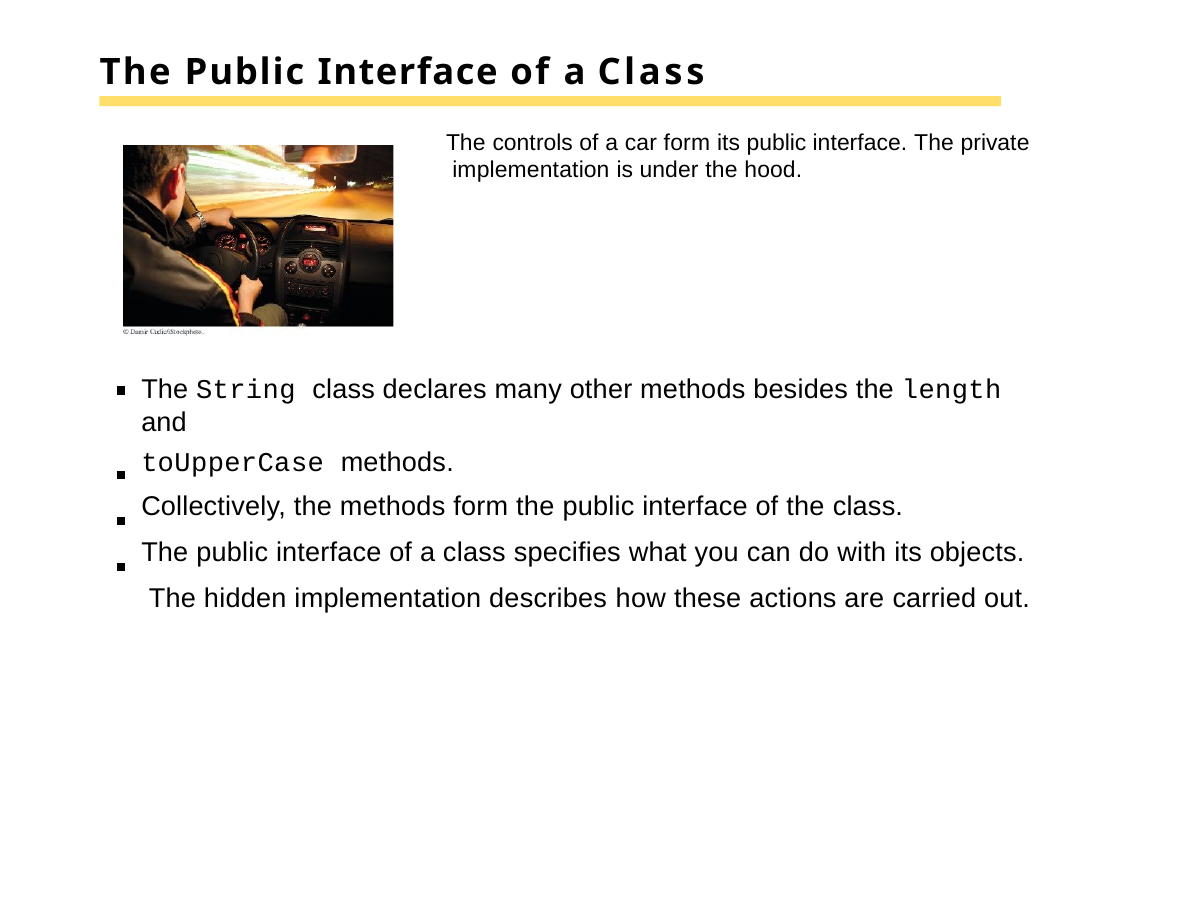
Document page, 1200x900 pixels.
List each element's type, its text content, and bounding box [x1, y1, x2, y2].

text_box [123, 199, 394, 344]
text_box The controls of a car form its public interface. The private implementation is under the hood. [444, 127, 1033, 183]
title The Public Interface of a Class [97, 47, 1103, 199]
text_box The String class declares many other methods besides the length and toUpperCase methods. Collectively, the methods form the public interface of the class. The public interface of a class specifies what you can do with its objects. The hidden implementation describes how these actions are carried out. [139, 371, 1057, 613]
